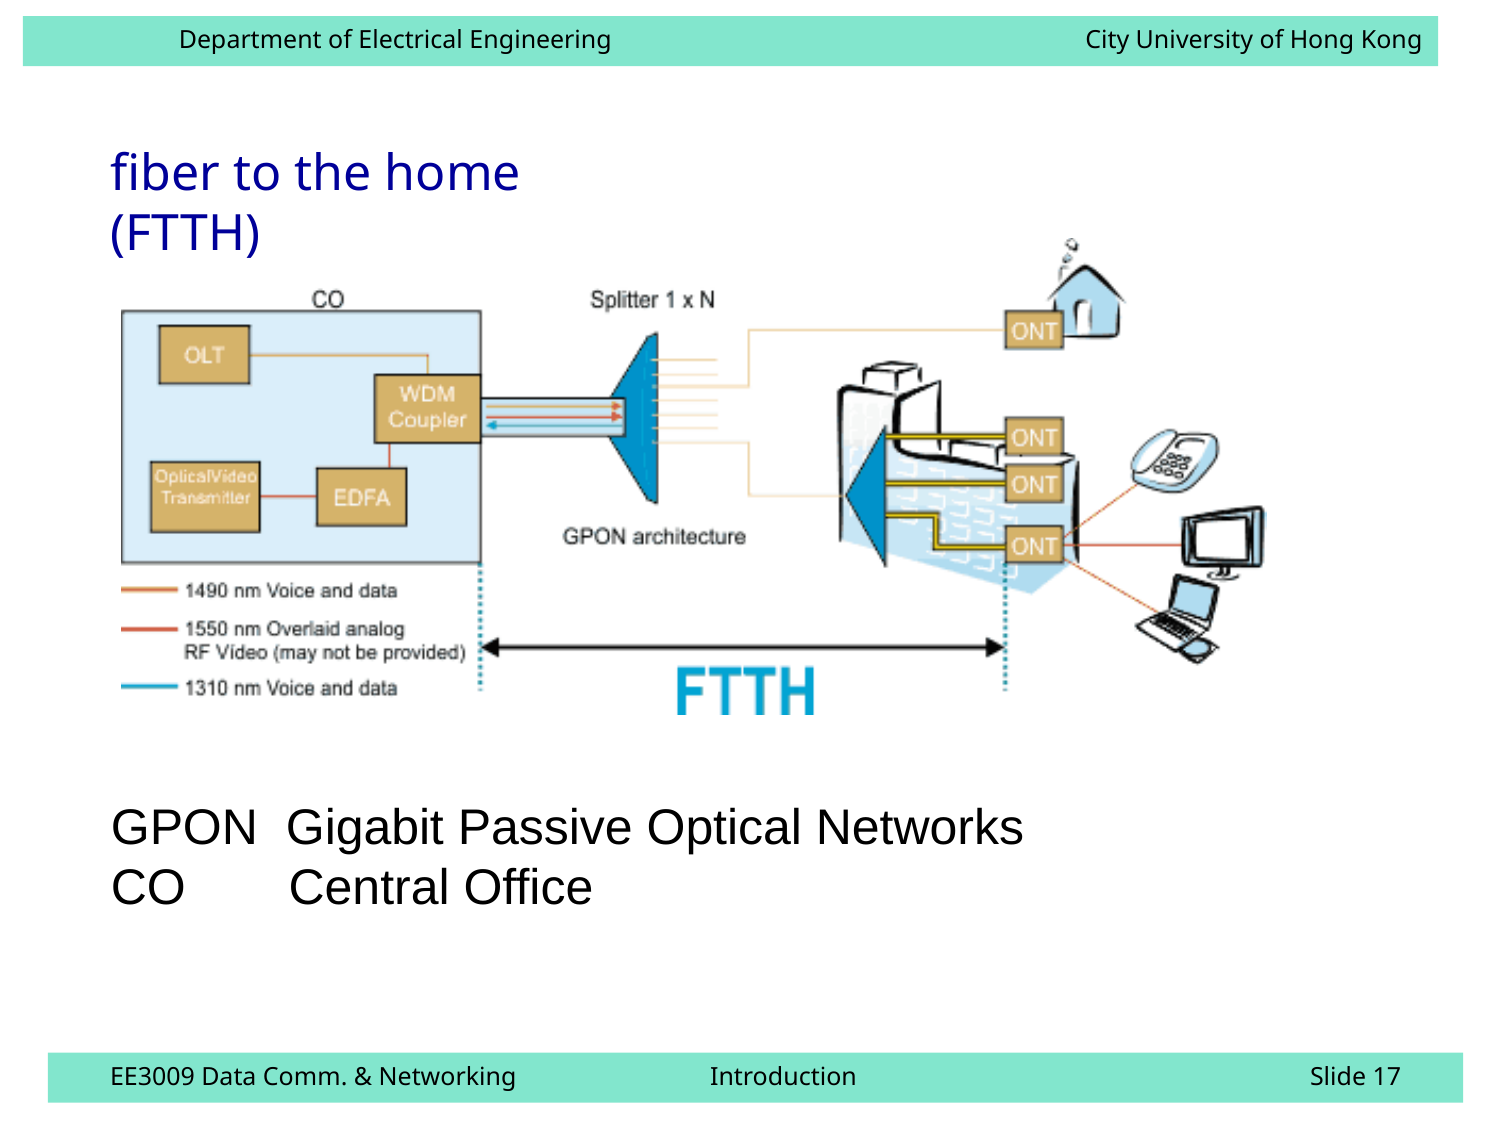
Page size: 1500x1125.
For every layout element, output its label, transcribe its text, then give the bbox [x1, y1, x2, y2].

picture [788, 693, 805, 715]
text_box GPON Gigabit Passive Optical Networks CO Central Office [96, 787, 1202, 922]
picture [120, 237, 1268, 715]
text_box fiber to the home (FTTH) [96, 133, 676, 269]
